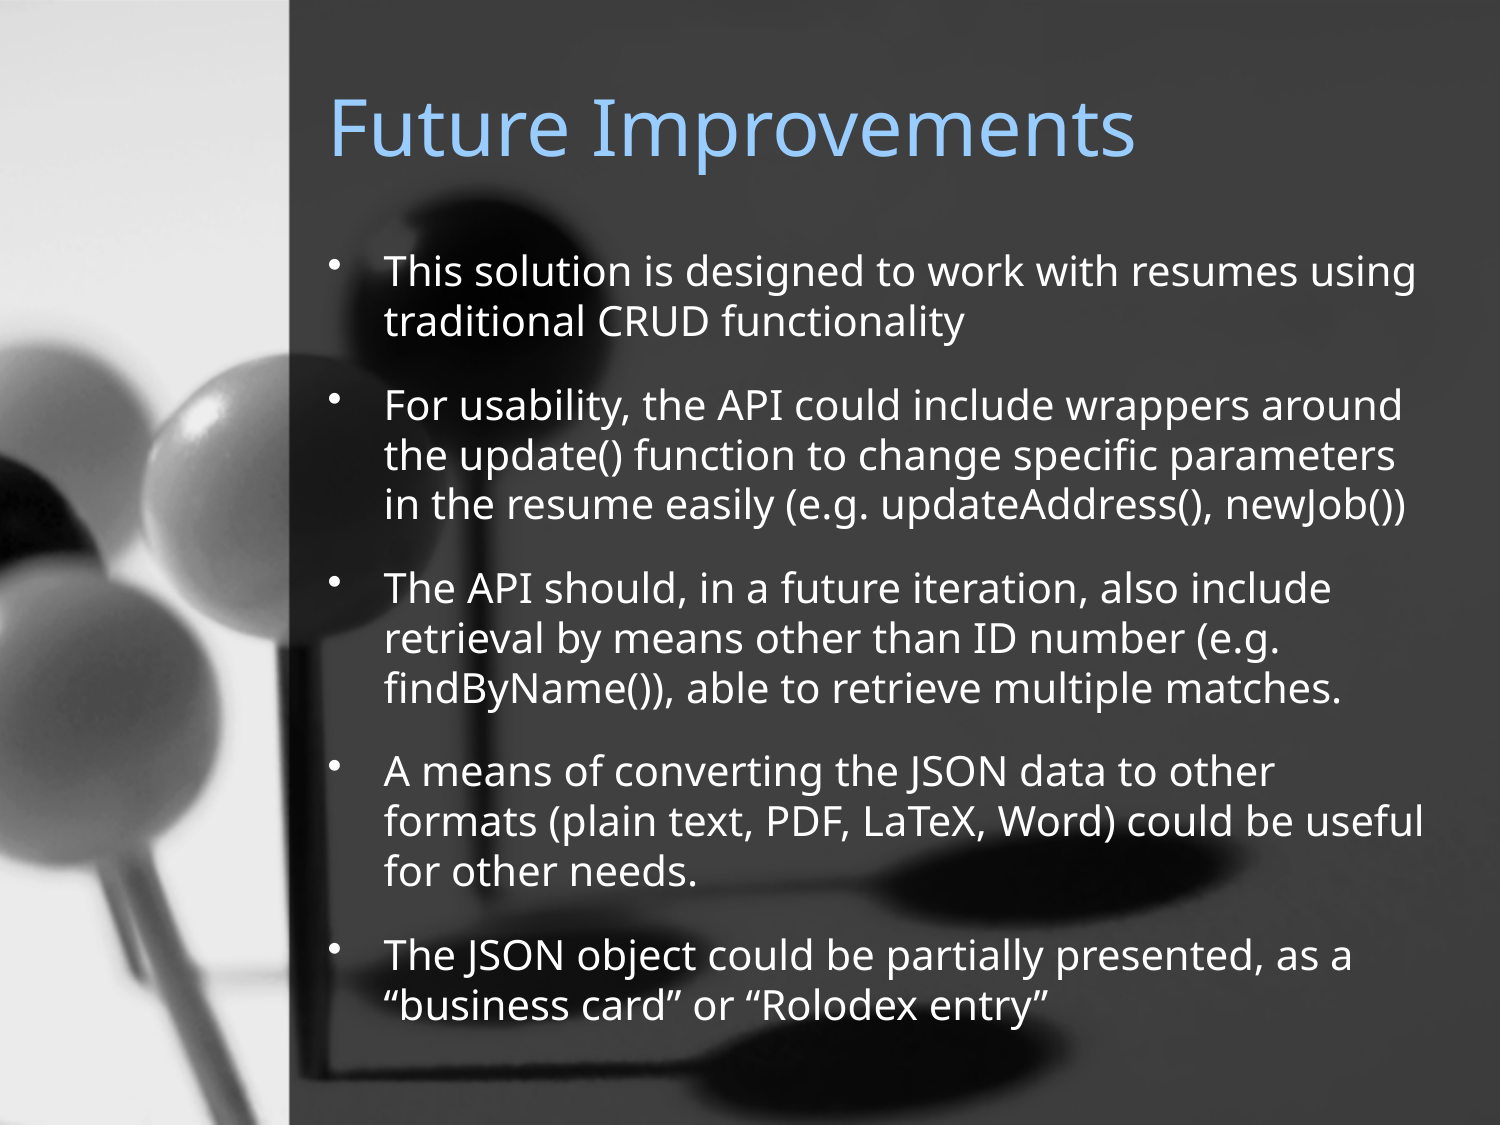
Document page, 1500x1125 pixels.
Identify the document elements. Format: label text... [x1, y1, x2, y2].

picture [0, 0, 1500, 1125]
list This solution is designed to work with resumes using traditional CRUD functionality For usability, the API could include wrappers around the update() function to change specific parameters in the resume easily (e.g. updateAddress(), newJob()) The API should, in a future iteration, also include retrieval by means other than ID number (e.g. findByName()), able to retrieve multiple matches. A means of converting the JSON data to other formats (plain text, PDF, LaTeX, Word) could be useful for other needs. The JSON object could be partially presented, as a “business card” or “Rolodex entry” [312, 237, 1450, 1000]
title Future Improvements [312, 37, 1450, 213]
